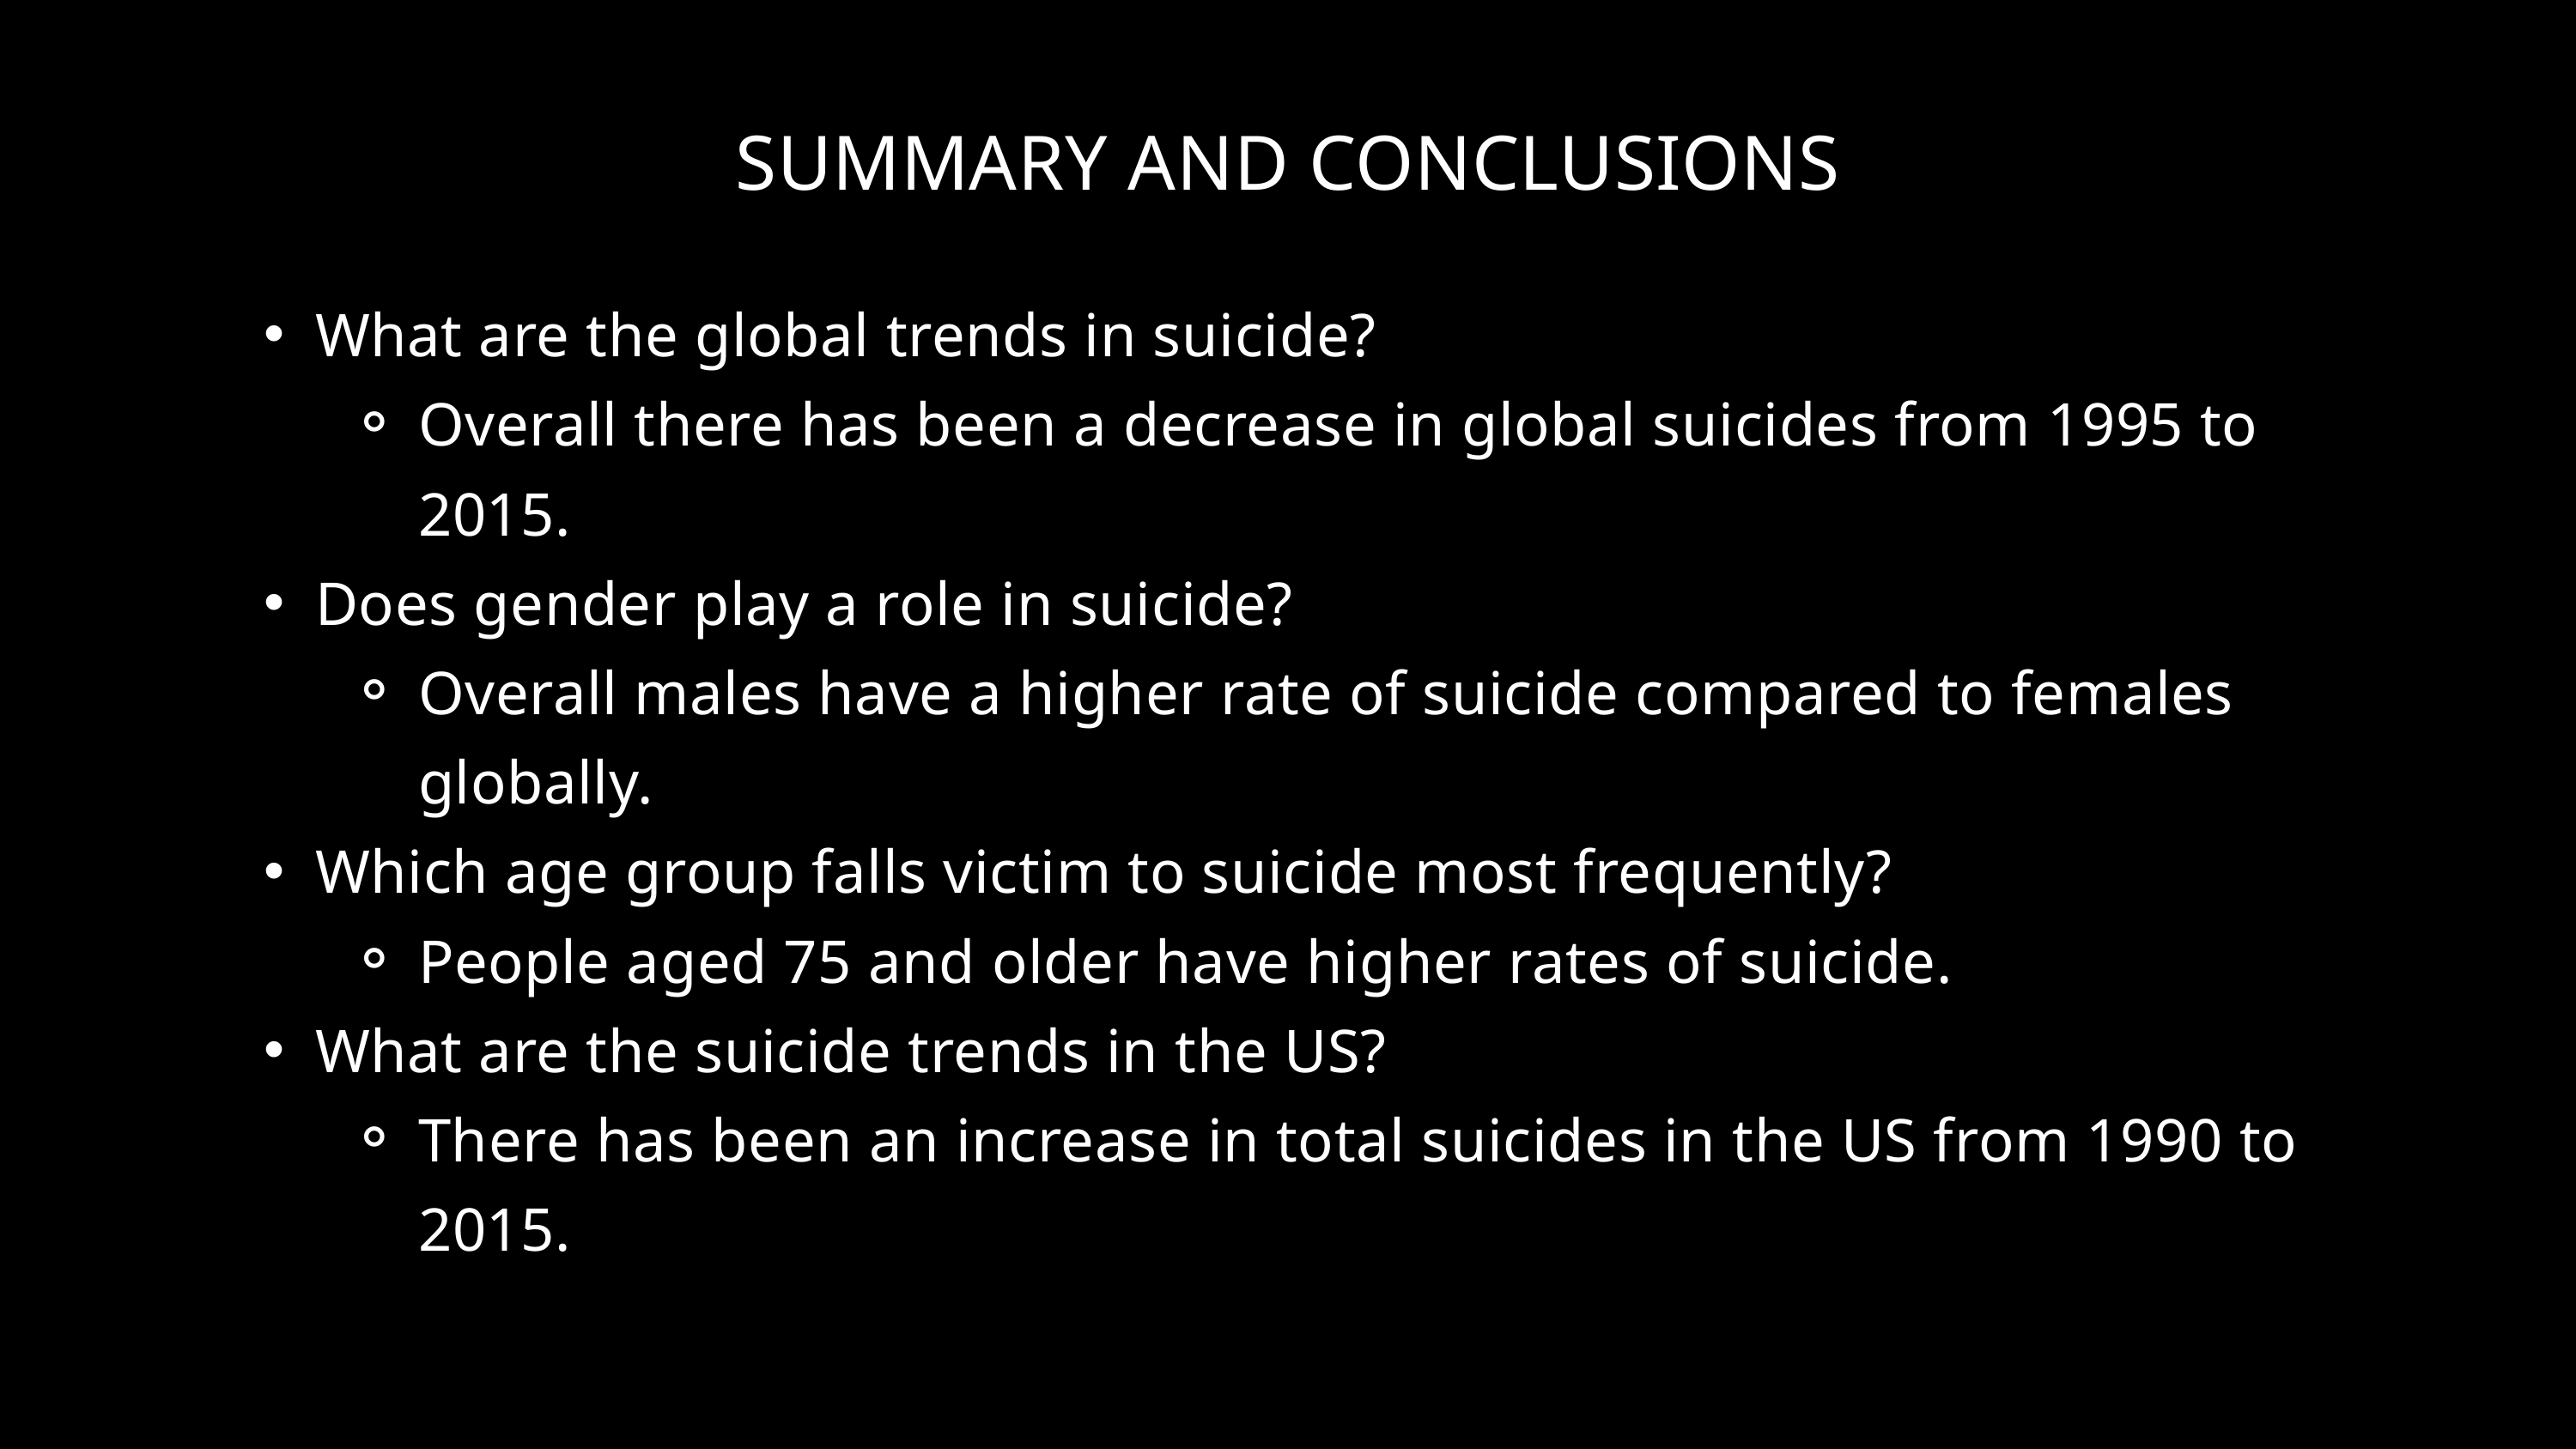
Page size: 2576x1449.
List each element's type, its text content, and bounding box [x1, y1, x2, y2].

text_box What are the global trends in suicide? Overall there has been a decrease in global suicides from 1995 to 2015. Does gender play a role in suicide? Overall males have a higher rate of suicide compared to females globally. Which age group falls victim to suicide most frequently? People aged 75 and older have higher rates of suicide. What are the suicide trends in the US? There has been an increase in total suicides in the US from 1990 to 2015. [212, 279, 2364, 1338]
text_box SUMMARY AND CONCLUSIONS [716, 112, 1860, 205]
